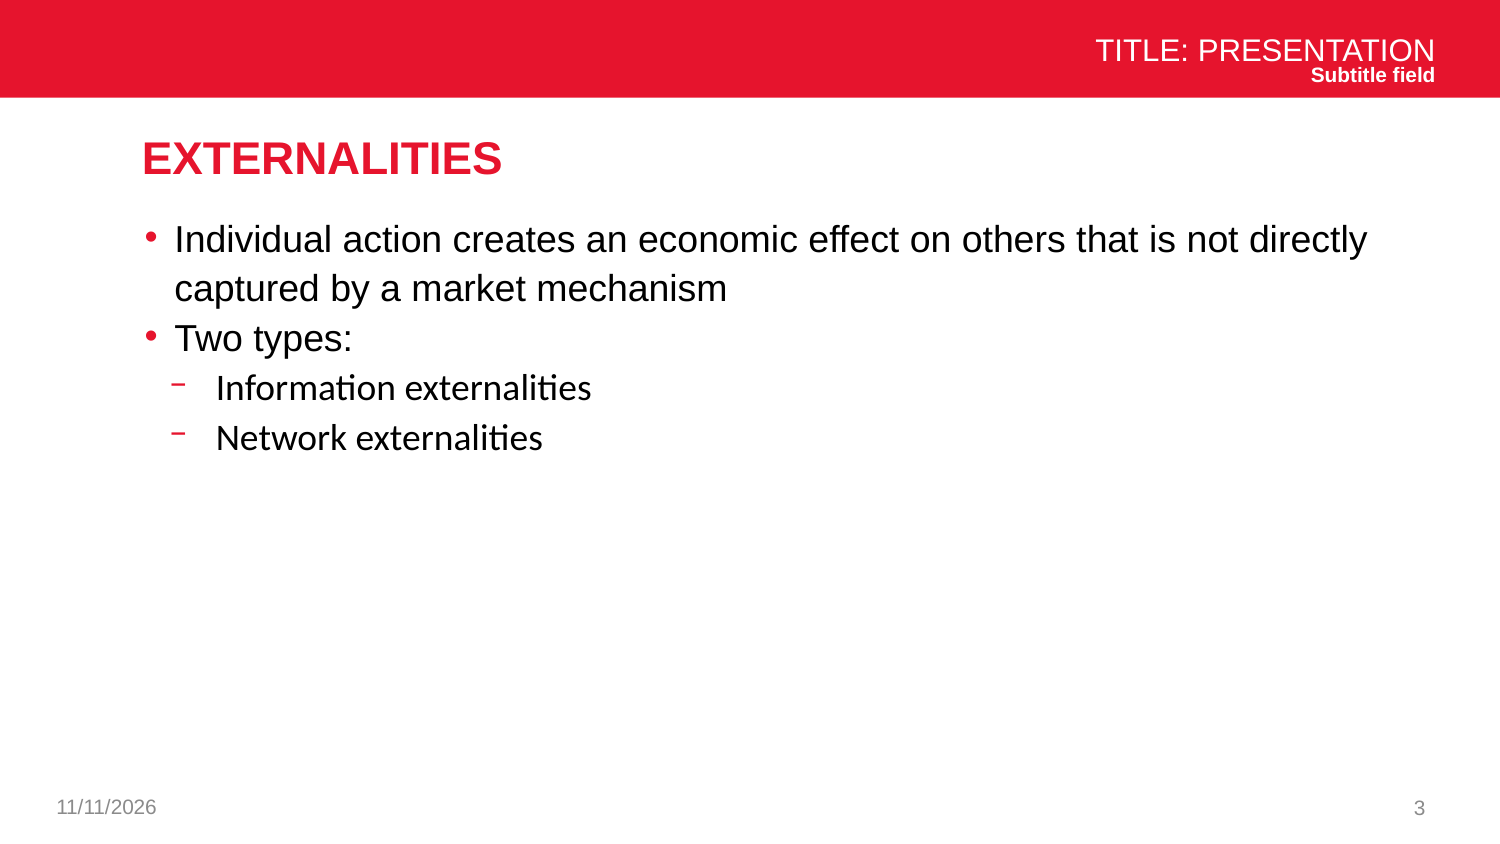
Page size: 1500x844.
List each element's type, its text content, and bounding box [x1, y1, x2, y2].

slide_number 3 [1090, 785, 1441, 830]
title externalities [53, 113, 1435, 199]
list Title: Presentation [346, 19, 1451, 51]
list Subtitle field [346, 51, 1451, 82]
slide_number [41, 783, 392, 829]
list Individual action creates an economic effect on others that is not directly captured by a market mechanism Two types: Information externalities Network externalities [53, 202, 1436, 754]
